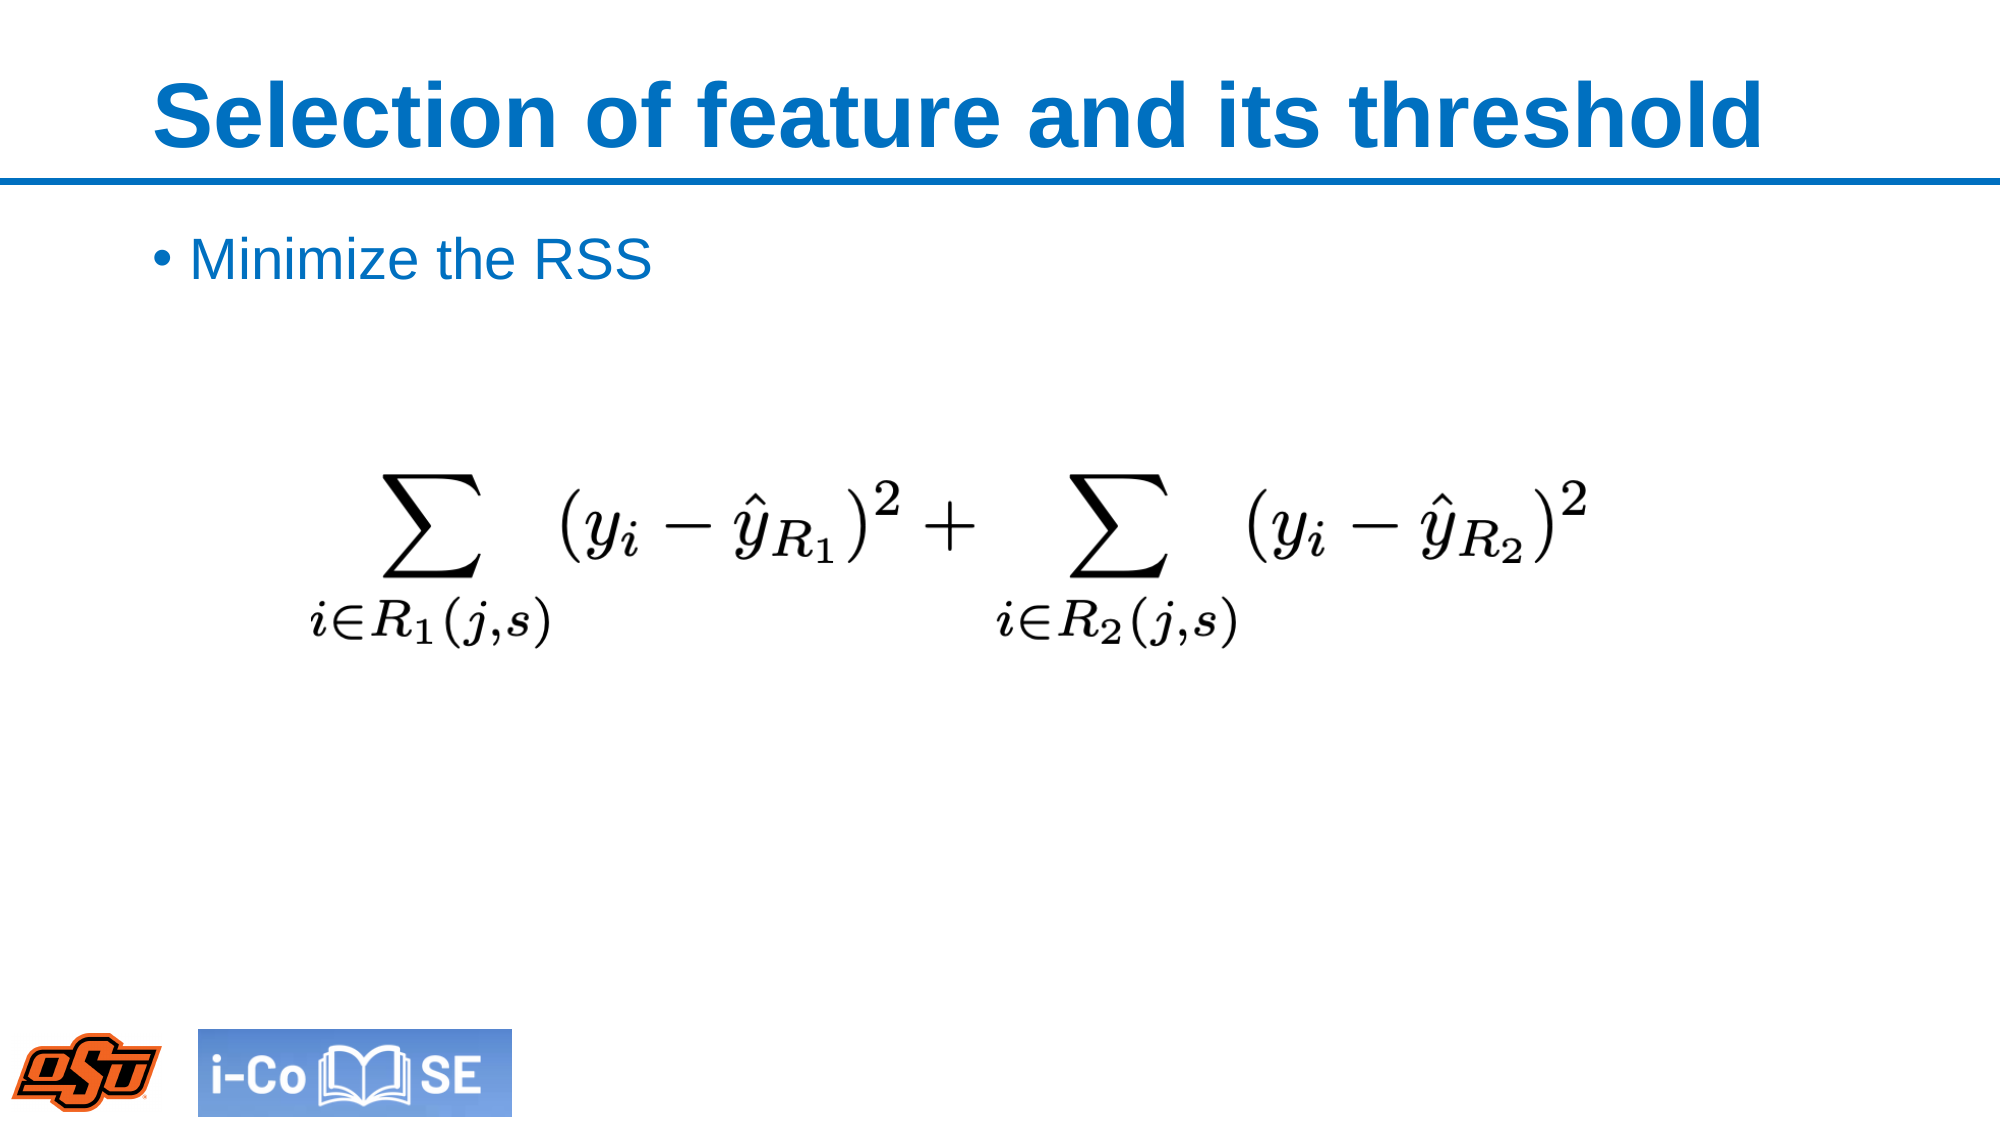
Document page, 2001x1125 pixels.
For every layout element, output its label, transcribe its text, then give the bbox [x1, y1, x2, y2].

list Minimize the RSS [137, 221, 1863, 1003]
picture [198, 1029, 512, 1117]
title Selection of feature and its threshold [137, 59, 1863, 177]
picture [311, 474, 1587, 650]
picture [11, 1033, 162, 1112]
